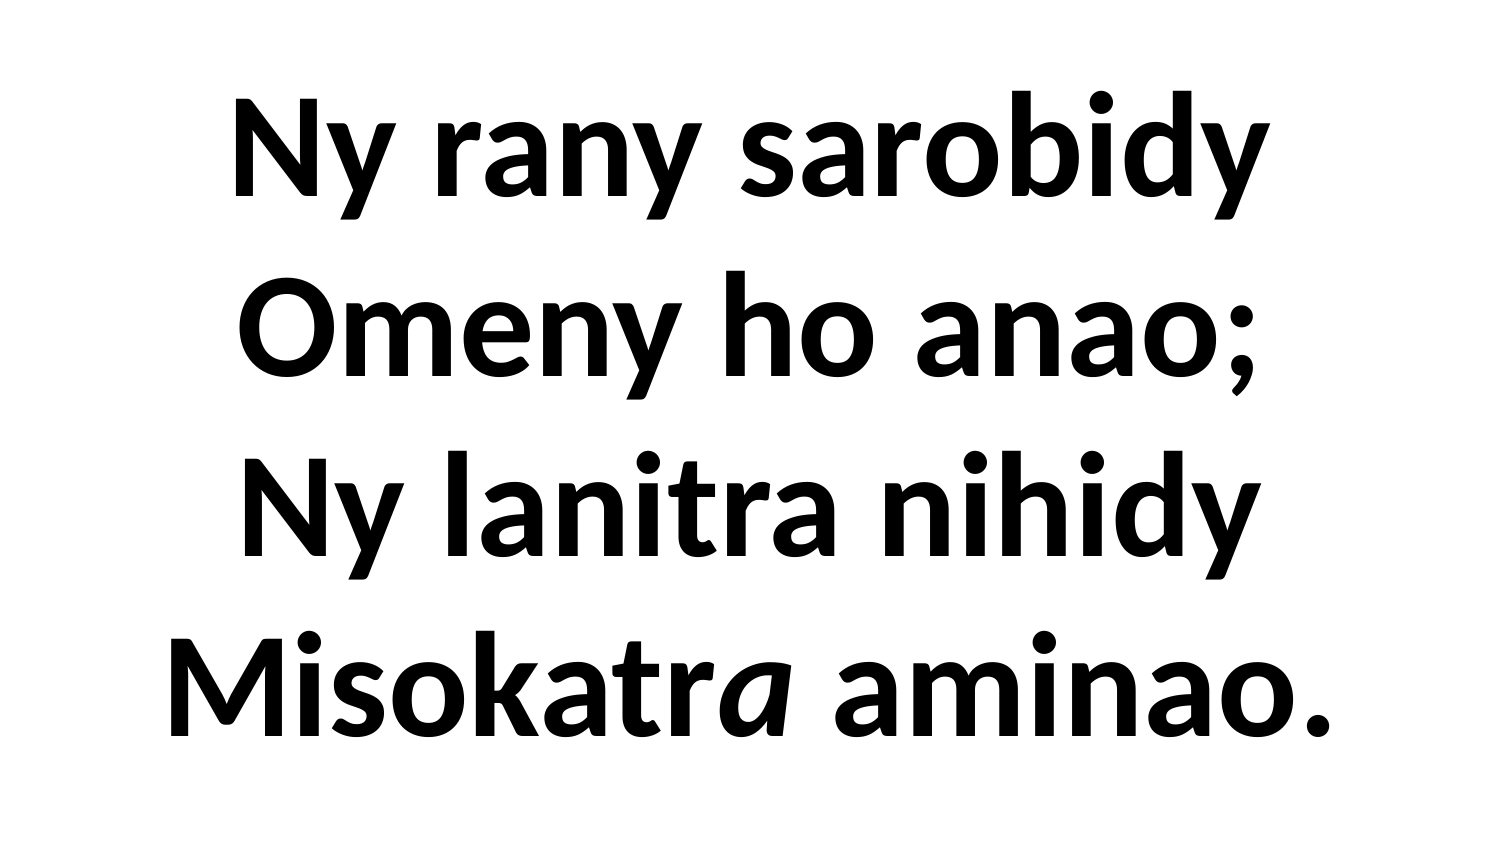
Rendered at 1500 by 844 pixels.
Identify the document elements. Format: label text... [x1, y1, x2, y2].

title Ny rany sarobidy Omeny ho anao; Ny lanitra nihidy Misokatra aminao. [0, 309, 1500, 505]
